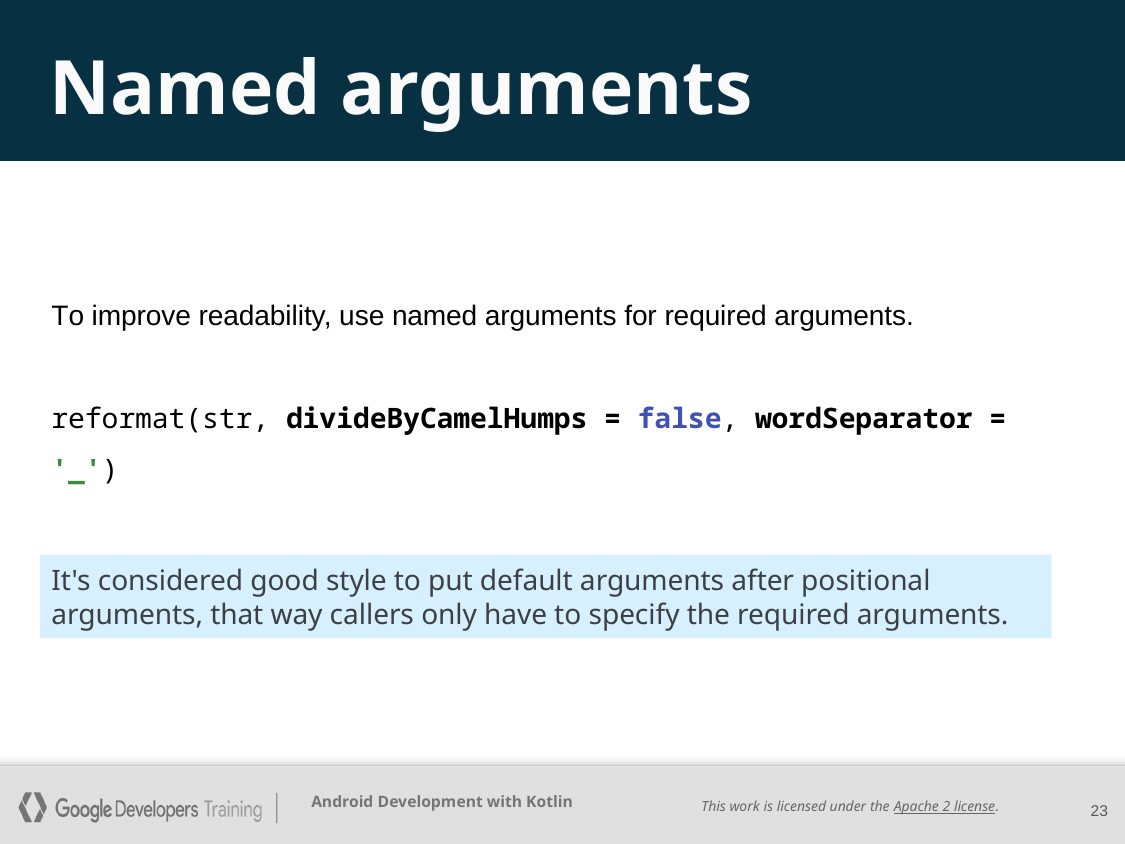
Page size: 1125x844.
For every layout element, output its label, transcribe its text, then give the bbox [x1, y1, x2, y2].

list reformat(str, divideByCamelHumps = false, wordSeparator = '_') [40, 372, 1049, 443]
list To improve readability, use named arguments for required arguments. [40, 286, 1049, 343]
text_box It's considered good style to put default arguments after positional arguments, that way callers only have to specify the required arguments. [40, 554, 1052, 639]
slide_number 23 [1051, 777, 1120, 842]
picture [0, 161, 1125, 844]
title Named arguments [38, 28, 1087, 122]
